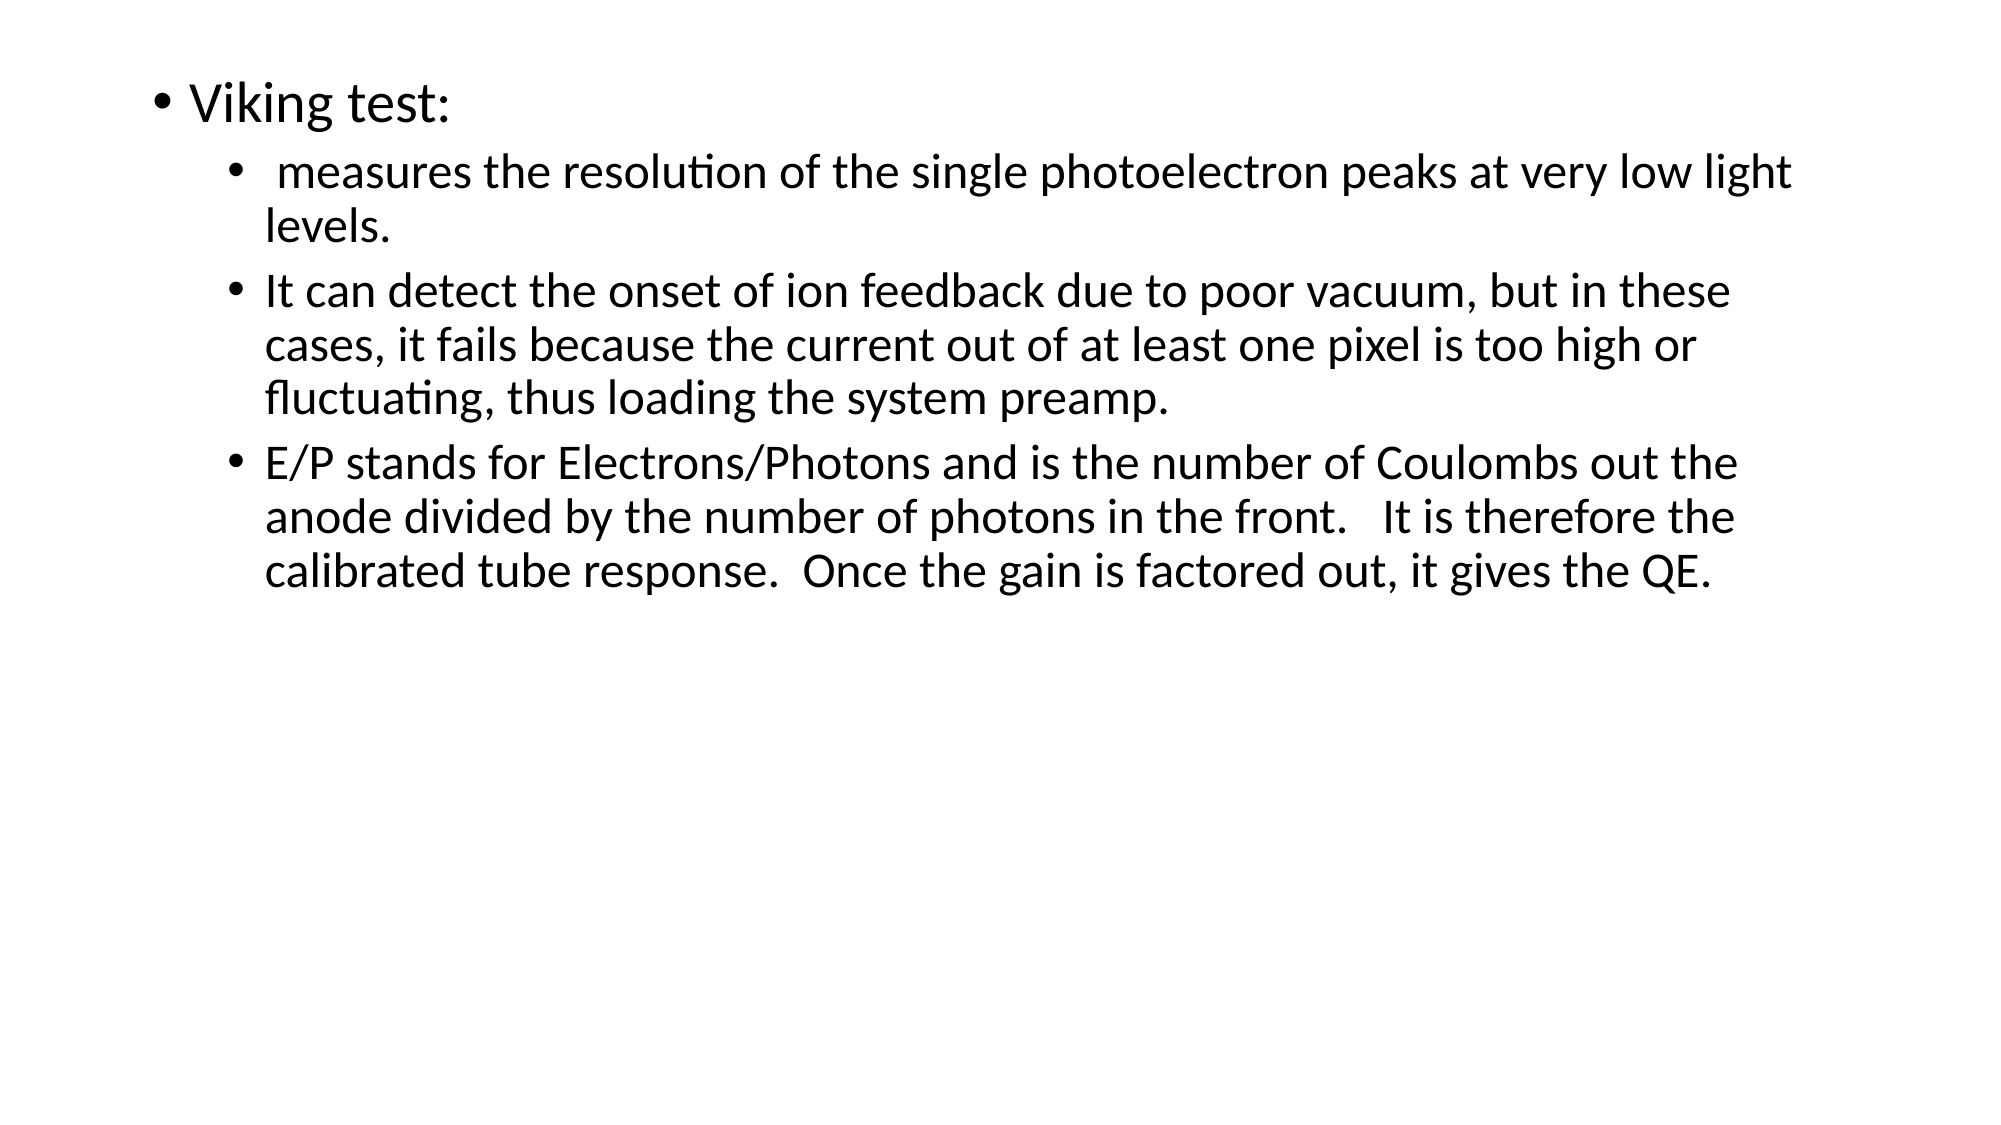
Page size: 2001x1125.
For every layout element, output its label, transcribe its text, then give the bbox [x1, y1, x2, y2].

list Viking test: measures the resolution of the single photoelectron peaks at very low light levels. It can detect the onset of ion feedback due to poor vacuum, but in these cases, it fails because the current out of at least one pixel is too high or fluctuating, thus loading the system preamp. E/P stands for Electrons/Photons and is the number of Coulombs out the anode divided by the number of photons in the front. It is therefore the calibrated tube response. Once the gain is factored out, it gives the QE. [137, 64, 1863, 1014]
